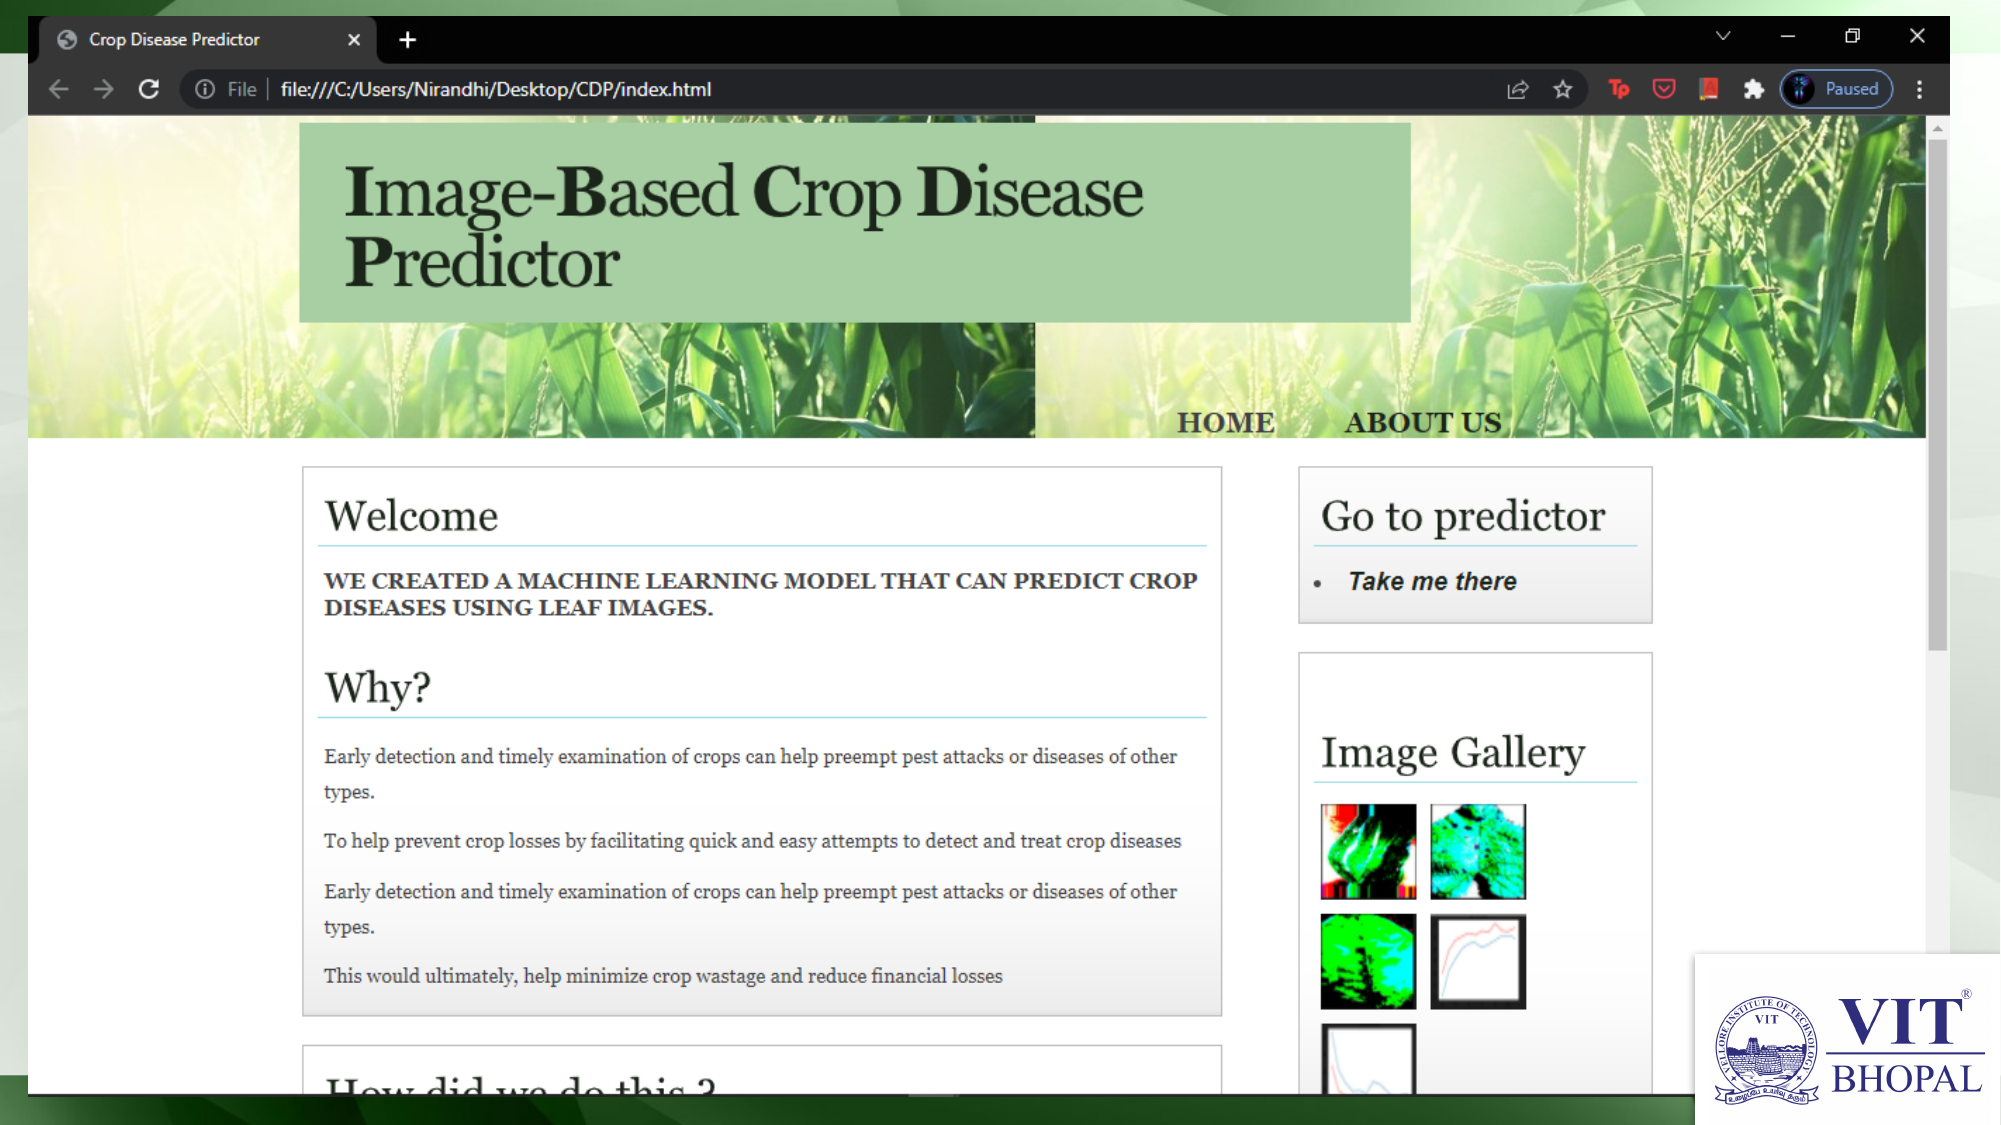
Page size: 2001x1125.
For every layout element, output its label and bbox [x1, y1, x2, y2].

list [28, 15, 1950, 1097]
picture [1708, 968, 1992, 1125]
picture [0, 0, 2001, 1125]
